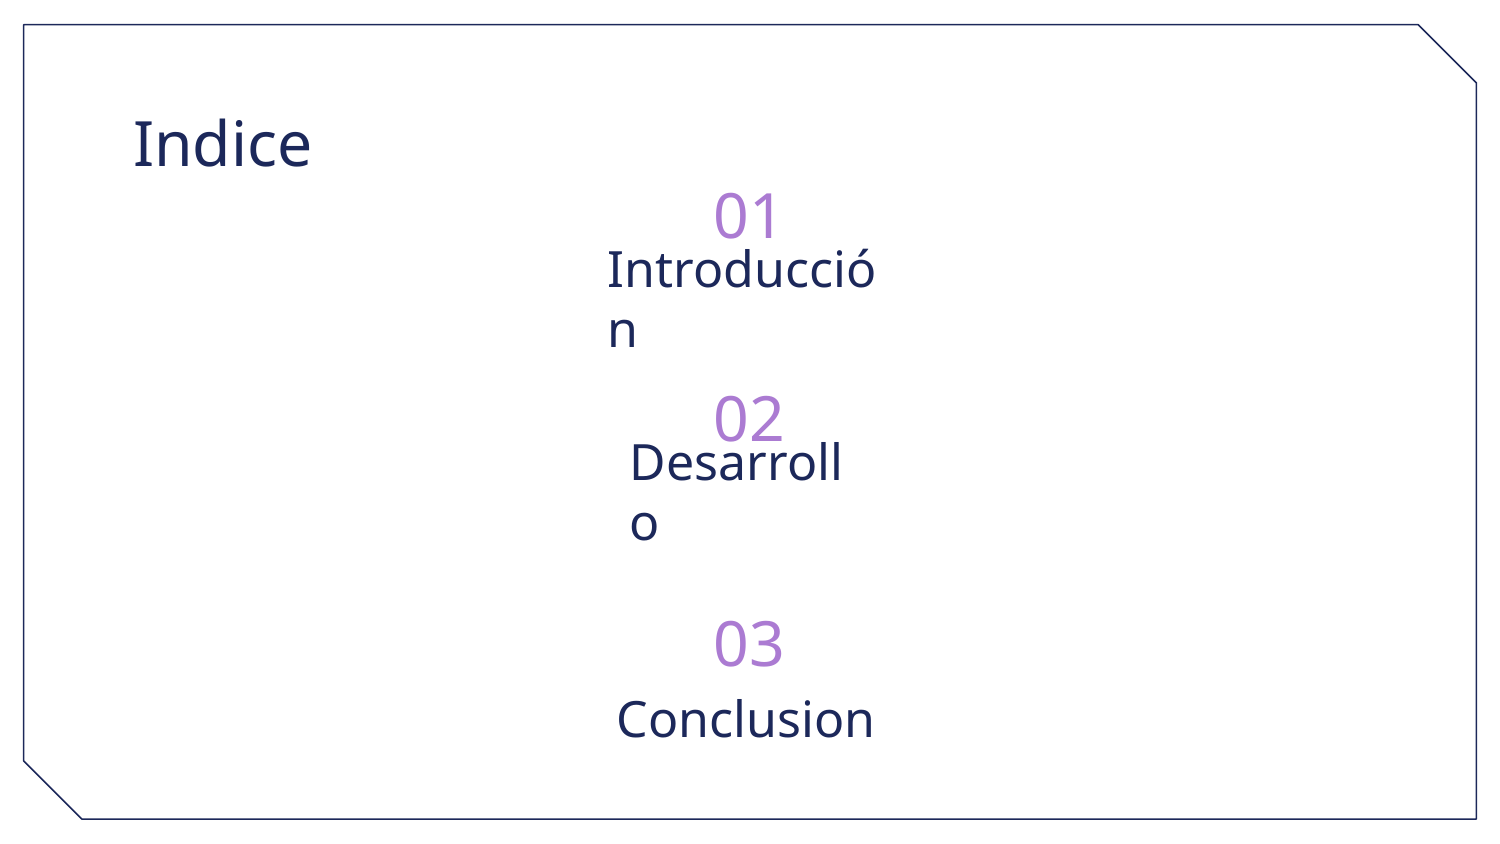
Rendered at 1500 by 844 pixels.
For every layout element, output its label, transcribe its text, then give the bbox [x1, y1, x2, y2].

subtitle Introducción [592, 259, 907, 335]
title 03 [681, 604, 819, 680]
title Indice [118, 88, 1382, 183]
title 02 [681, 379, 819, 453]
subtitle Desarrollo [614, 453, 885, 528]
title 01 [681, 176, 819, 251]
subtitle Conclusion [601, 680, 898, 756]
